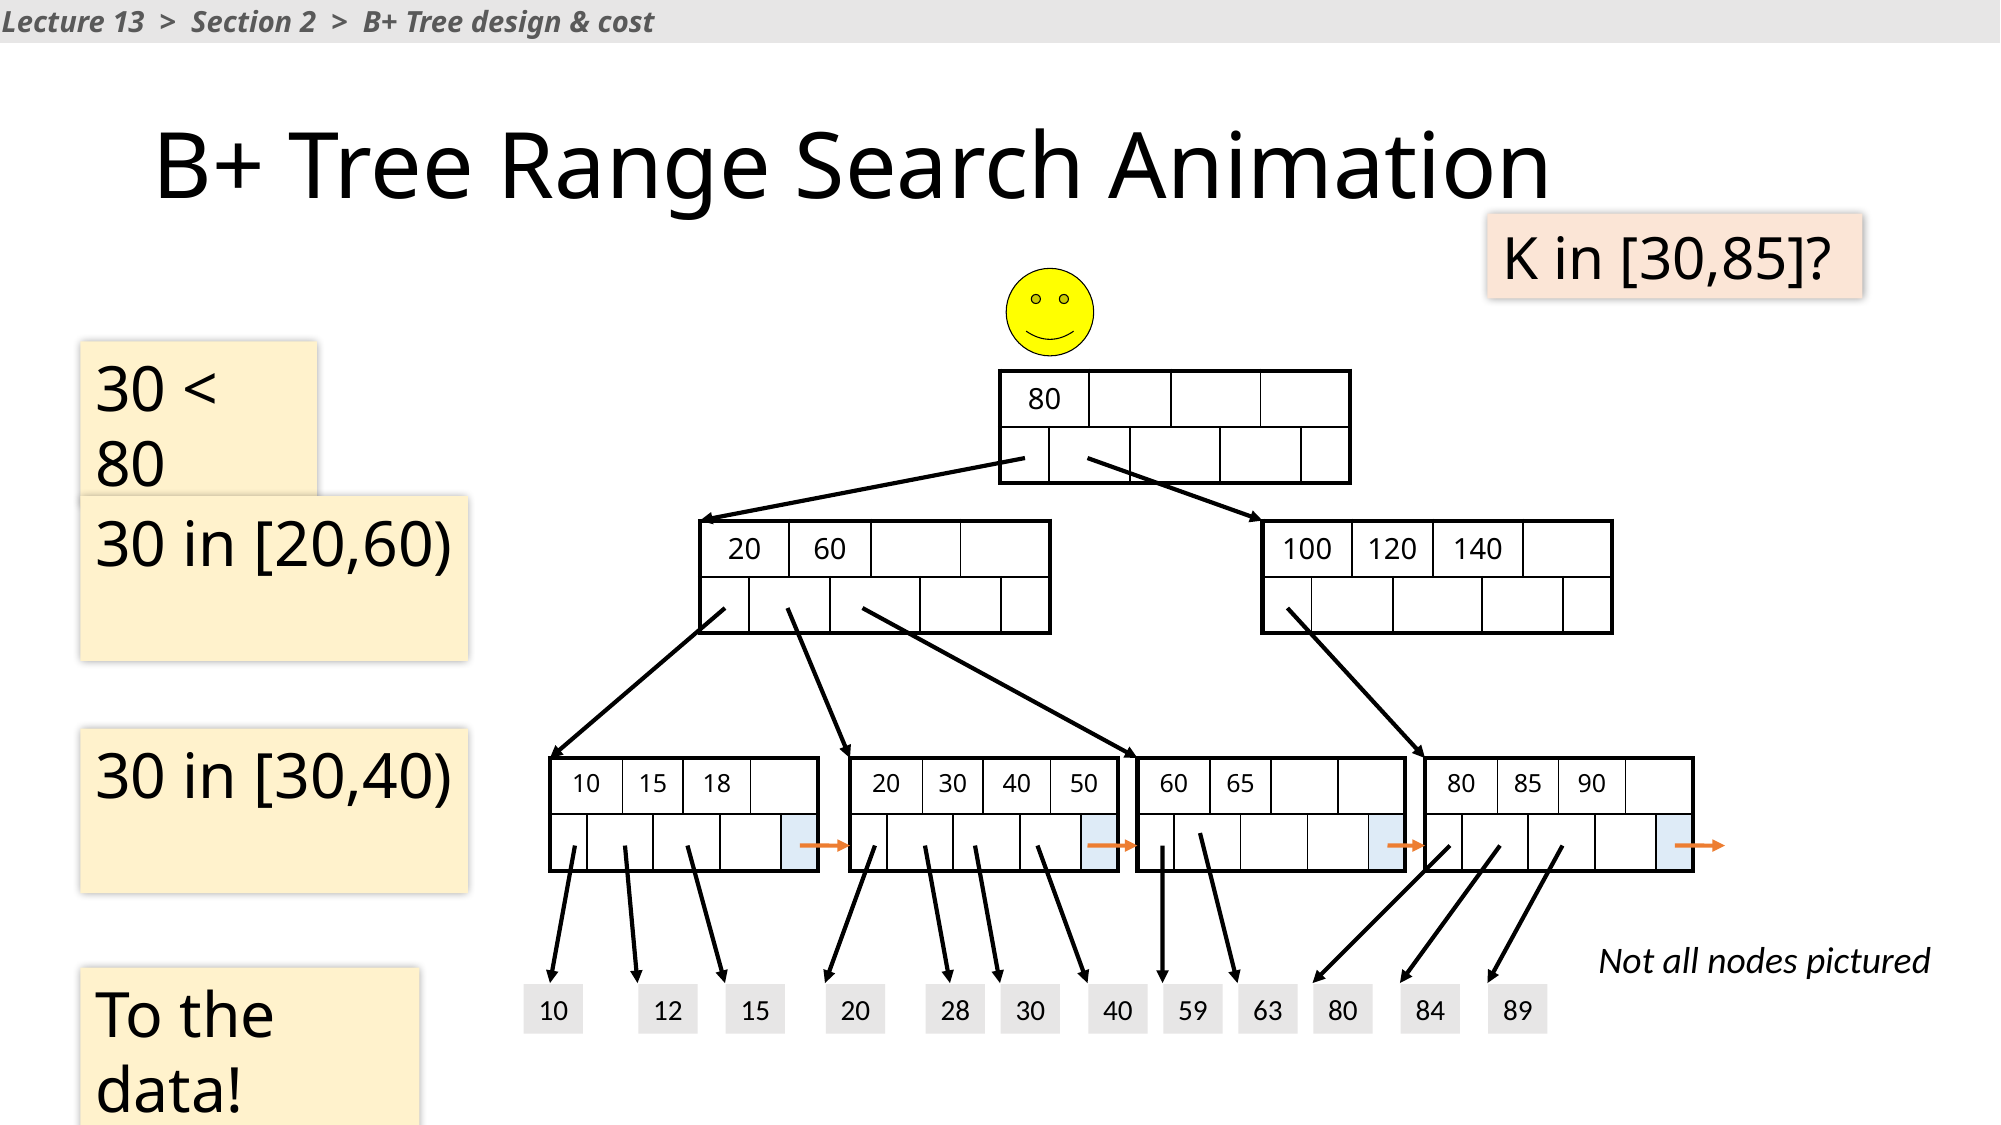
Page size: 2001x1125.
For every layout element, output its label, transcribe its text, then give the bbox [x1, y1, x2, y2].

table_header [1626, 760, 1691, 813]
table_cell [1657, 815, 1691, 869]
table_cell [852, 815, 886, 869]
table_cell [1082, 815, 1116, 869]
text_box [1287, 607, 1426, 759]
table_cell [588, 815, 652, 869]
table_cell [1394, 578, 1481, 631]
text_box 20 [825, 984, 886, 1034]
text_box [1005, 267, 1095, 357]
table_header 20 [702, 523, 788, 576]
table_header 80 [1002, 373, 1088, 426]
table_header [1172, 373, 1260, 426]
table_header 65 [1211, 760, 1270, 813]
table_cell [954, 815, 1019, 869]
table_cell [888, 815, 952, 869]
title B+ Tree Range Search Animation [137, 59, 1863, 278]
text_box 28 [925, 984, 985, 1034]
table_header [1524, 523, 1610, 576]
table_cell [702, 578, 748, 631]
table_header 90 [1559, 760, 1625, 813]
table_cell [1241, 815, 1307, 869]
table_cell [1302, 428, 1348, 481]
table_cell [1564, 578, 1610, 631]
text_box [787, 607, 851, 759]
text_box [924, 845, 954, 984]
text_box 10 [523, 984, 583, 1034]
table_header 50 [1051, 760, 1116, 813]
text_box [1674, 839, 1726, 852]
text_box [0, 0, 2000, 47]
text_box 12 [638, 984, 698, 1034]
table_cell [654, 815, 719, 869]
text_box [1087, 839, 1138, 852]
table_cell [552, 815, 586, 869]
table_header [1272, 760, 1337, 813]
text_box [974, 845, 1004, 984]
text_box K in [30,85]? [1487, 213, 1863, 299]
text_box [699, 457, 1025, 525]
table_header 15 [623, 760, 682, 813]
table_header 140 [1434, 523, 1522, 576]
text_box To the data! [80, 967, 420, 1125]
text_box [1037, 845, 1090, 984]
text_box [1087, 457, 1263, 523]
table_cell [1427, 815, 1461, 869]
text_box [1387, 839, 1426, 852]
table_cell [1140, 815, 1173, 869]
text_box [546, 845, 576, 984]
table_cell [1021, 815, 1080, 869]
table_header 120 [1353, 523, 1432, 576]
table_cell [1002, 428, 1048, 481]
table_cell [1308, 815, 1368, 869]
table_cell [1483, 578, 1562, 631]
text_box [823, 845, 876, 984]
table_cell [1221, 428, 1300, 481]
table_cell [1050, 428, 1129, 481]
table_cell [1265, 578, 1311, 631]
table_header 20 [852, 760, 922, 813]
text_box [687, 845, 728, 984]
table_cell [721, 815, 780, 869]
table_header [872, 523, 960, 576]
text_box 80 [1313, 984, 1373, 1034]
table_header [961, 523, 1048, 576]
table_header 60 [790, 523, 870, 576]
table_header 30 [923, 760, 982, 813]
text_box [1312, 845, 1451, 984]
table_cell [831, 578, 919, 631]
table_header [1090, 373, 1170, 426]
text_box [1399, 845, 1501, 984]
table_header [751, 760, 816, 813]
text_box [1199, 833, 1241, 984]
text_box [549, 607, 726, 759]
text_box [624, 845, 643, 984]
table_cell [1131, 428, 1219, 481]
table_cell [782, 815, 816, 869]
table_header [1339, 760, 1403, 813]
text_box 15 [725, 984, 785, 1034]
table_cell [750, 578, 829, 631]
table_header 85 [1498, 760, 1558, 813]
text_box [1487, 845, 1563, 984]
table_header 10 [552, 760, 622, 813]
text_box [799, 839, 850, 852]
table_header 40 [984, 760, 1050, 813]
text_box 30 < 80 [80, 341, 317, 493]
table_header 18 [684, 760, 750, 813]
text_box 40 [1088, 984, 1148, 1034]
table_header 100 [1265, 523, 1351, 576]
text_box 30 in [30,40) [80, 728, 468, 894]
text_box 59 [1163, 984, 1223, 1034]
table_header 80 [1427, 760, 1497, 813]
table_header [1261, 373, 1348, 426]
table_cell [1002, 578, 1048, 631]
text_box 30 in [20,60) [80, 496, 468, 661]
table_cell [1175, 815, 1240, 869]
table_cell [921, 578, 1000, 631]
table_header 60 [1140, 760, 1209, 813]
text_box [1156, 845, 1169, 984]
table_cell [1369, 815, 1403, 869]
text_box 30 [1000, 984, 1060, 1034]
table_cell [1312, 578, 1392, 631]
table_cell [1463, 815, 1527, 869]
table_cell [1529, 815, 1594, 869]
text_box 84 [1400, 984, 1460, 1034]
text_box 63 [1238, 984, 1298, 1034]
text_box Not all nodes pictured [1583, 929, 1947, 989]
text_box 89 [1488, 984, 1548, 1034]
text_box [862, 607, 1138, 759]
table_cell [1596, 815, 1655, 869]
